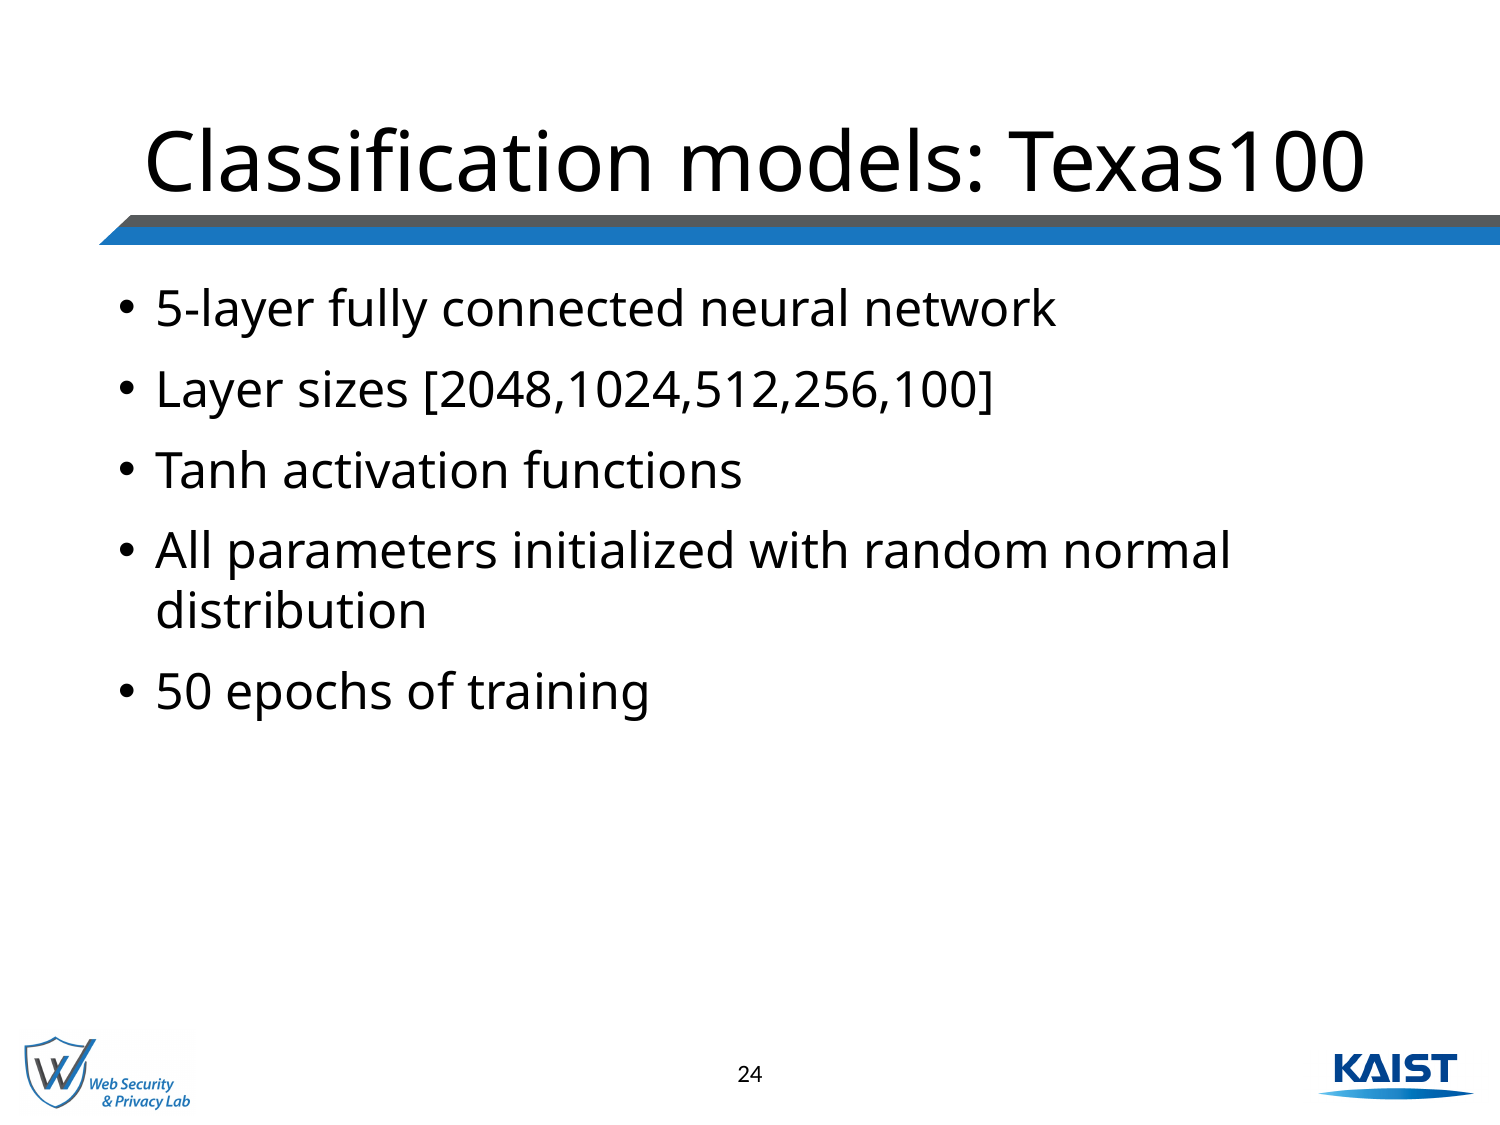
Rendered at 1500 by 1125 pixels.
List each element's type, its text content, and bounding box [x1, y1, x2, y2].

picture [1303, 1050, 1489, 1103]
picture [19, 1029, 196, 1116]
title Classification models: Texas100 [129, 70, 1423, 217]
slide_number 24 [581, 1042, 919, 1103]
list 5-layer fully connected neural network Layer sizes [2048,1024,512,256,100] Tanh activation functions All parameters initialized with random normal distribution 50 epochs of training [103, 268, 1397, 983]
